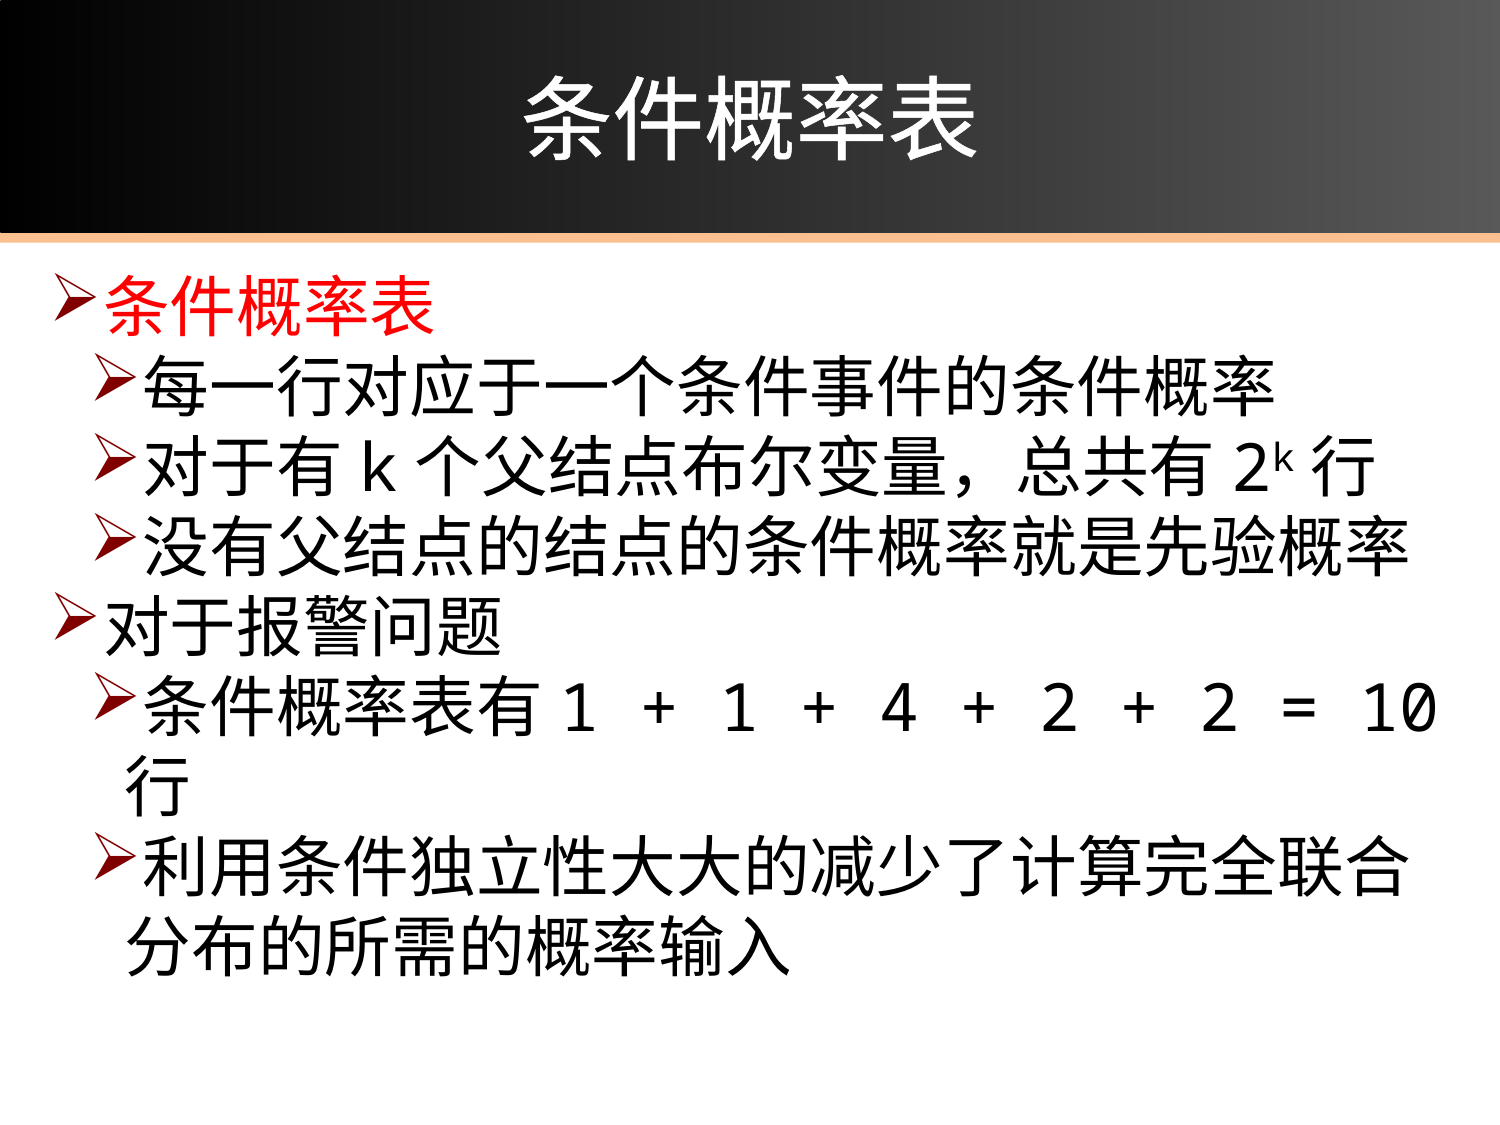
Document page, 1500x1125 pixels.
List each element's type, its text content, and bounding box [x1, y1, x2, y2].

text_box 条件概率表 每一行对应于一个条件事件的条件概率 对于有k个父结点布尔变量，总共有2k行 没有父结点的结点的条件概率就是先验概率 对于报警问题 条件概率表有1 + 1 + 4 + 2 + 2 = 10 行 利用条件独立性大大的减少了计算完全联合分布的所需的概率输入 [35, 257, 1477, 1125]
title 条件概率表 [0, 0, 1500, 233]
